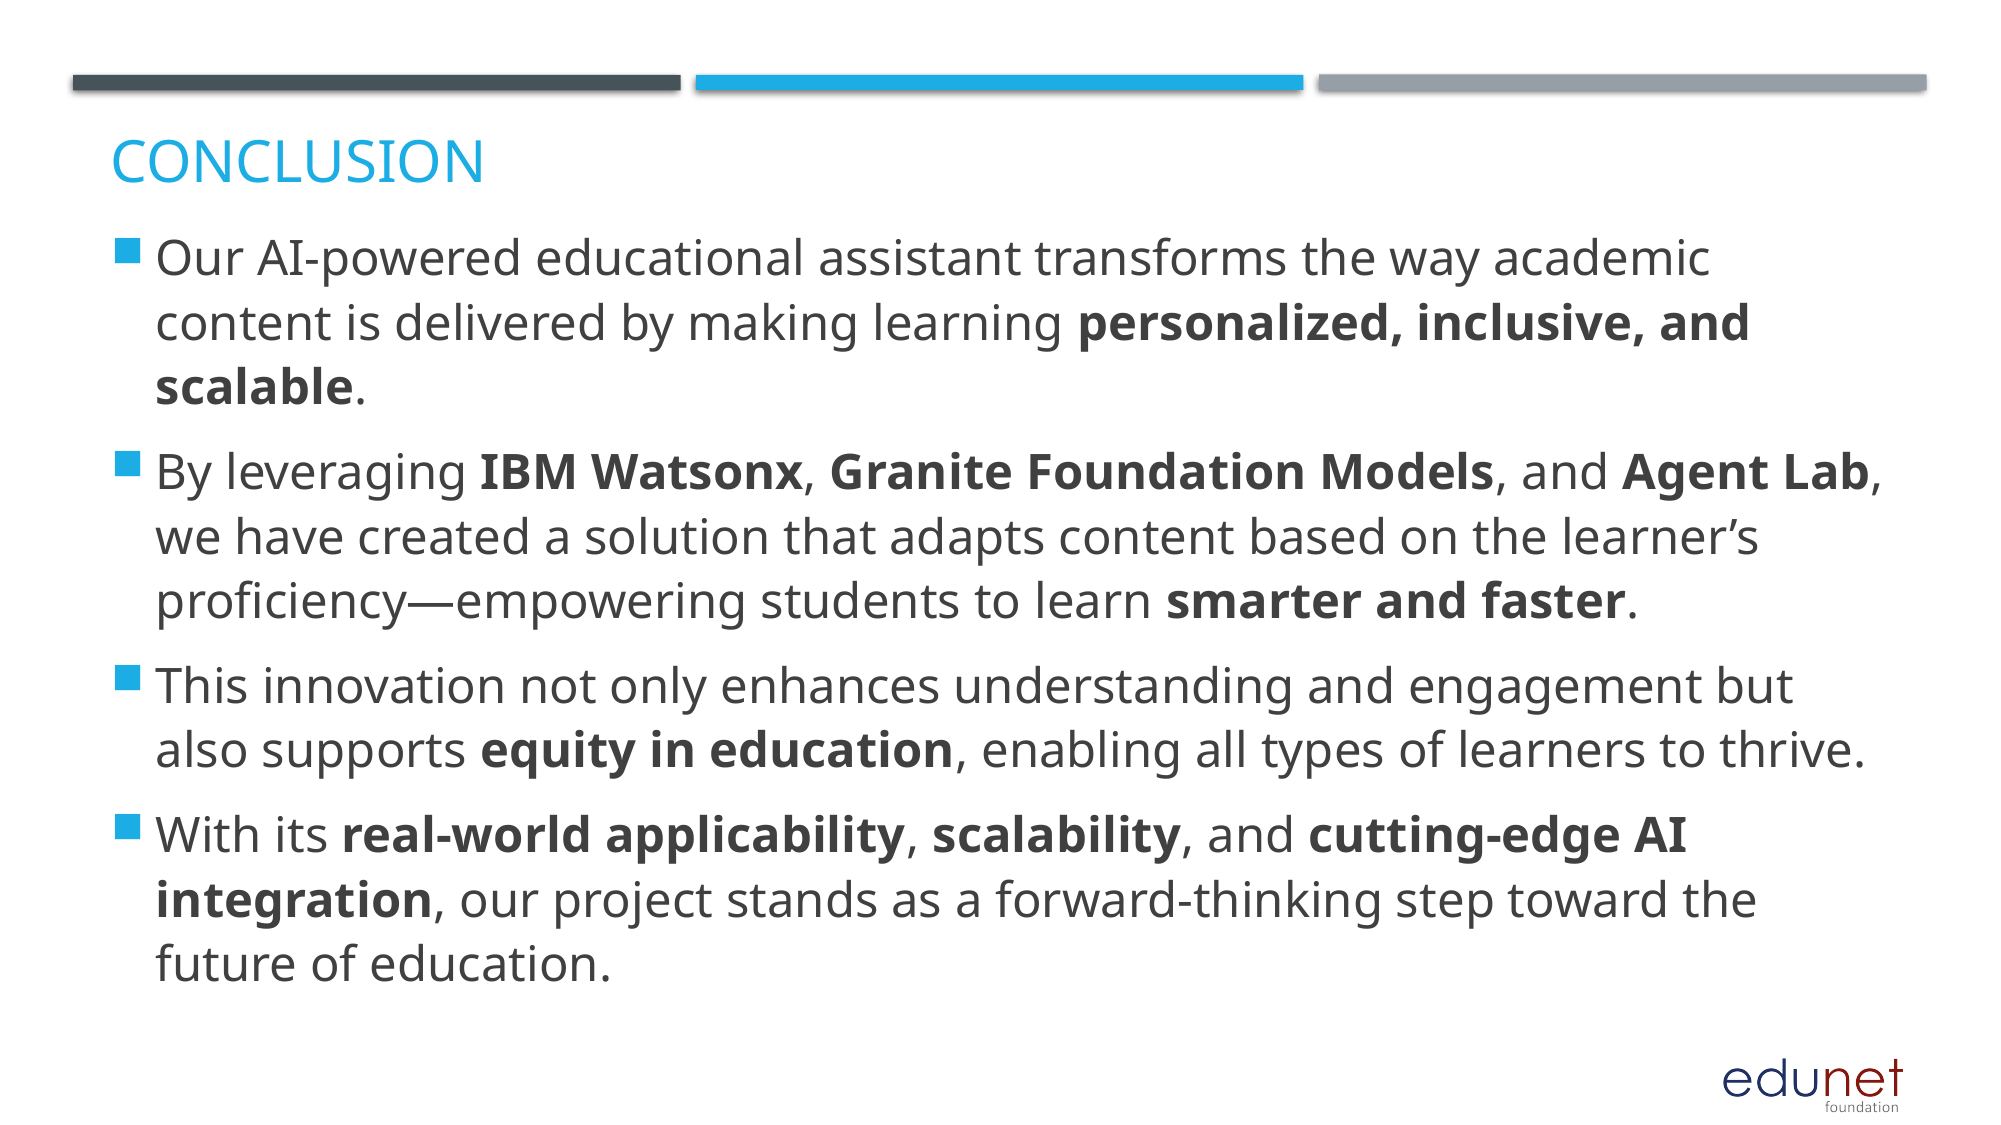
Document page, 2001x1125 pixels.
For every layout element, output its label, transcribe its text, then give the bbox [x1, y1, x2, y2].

list Our AI-powered educational assistant transforms the way academic content is delivered by making learning personalized, inclusive, and scalable. By leveraging IBM Watsonx, Granite Foundation Models, and Agent Lab, we have created a solution that adapts content based on the learner’s proficiency—empowering students to learn smarter and faster. This innovation not only enhances understanding and engagement but also supports equity in education, enabling all types of learners to thrive. With its real-world applicability, scalability, and cutting-edge AI integration, our project stands as a forward-thinking step toward the future of education. [95, 213, 1905, 1078]
title Conclusion [95, 115, 1905, 203]
picture [1719, 1078, 1905, 1116]
